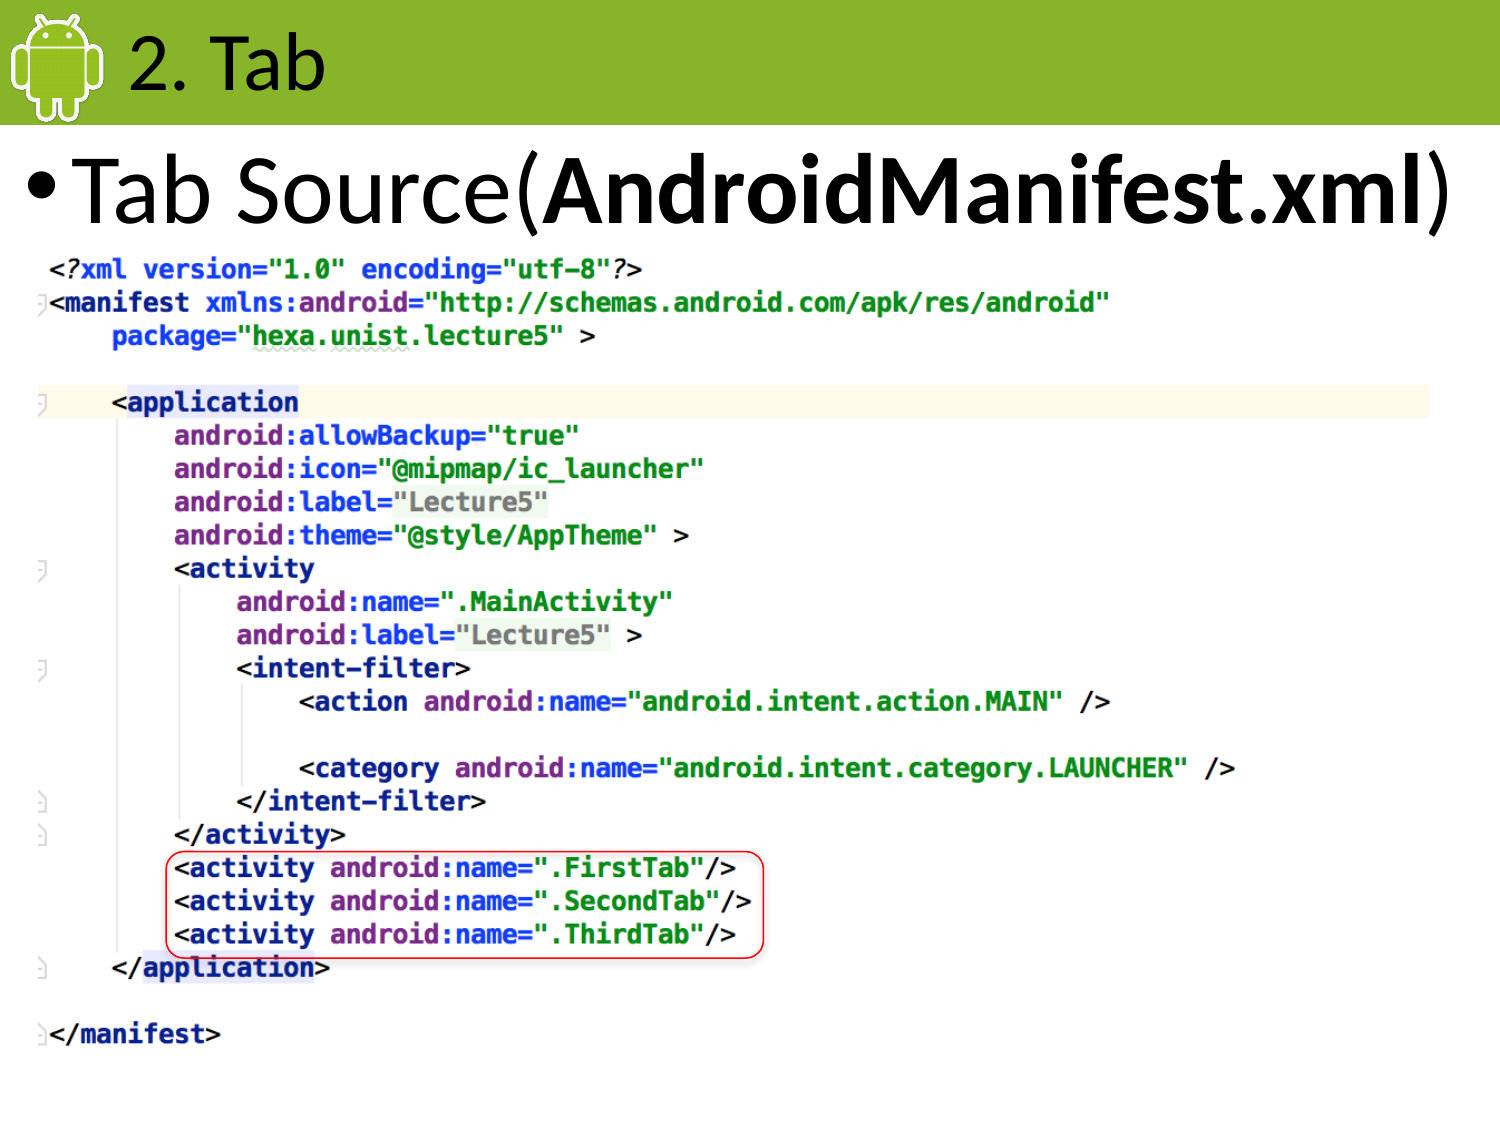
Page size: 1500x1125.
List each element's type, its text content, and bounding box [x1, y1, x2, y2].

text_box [0, 0, 1500, 126]
text_box Tab Source(AndroidManifest.xml) [10, 135, 1470, 251]
picture [38, 252, 1429, 1101]
